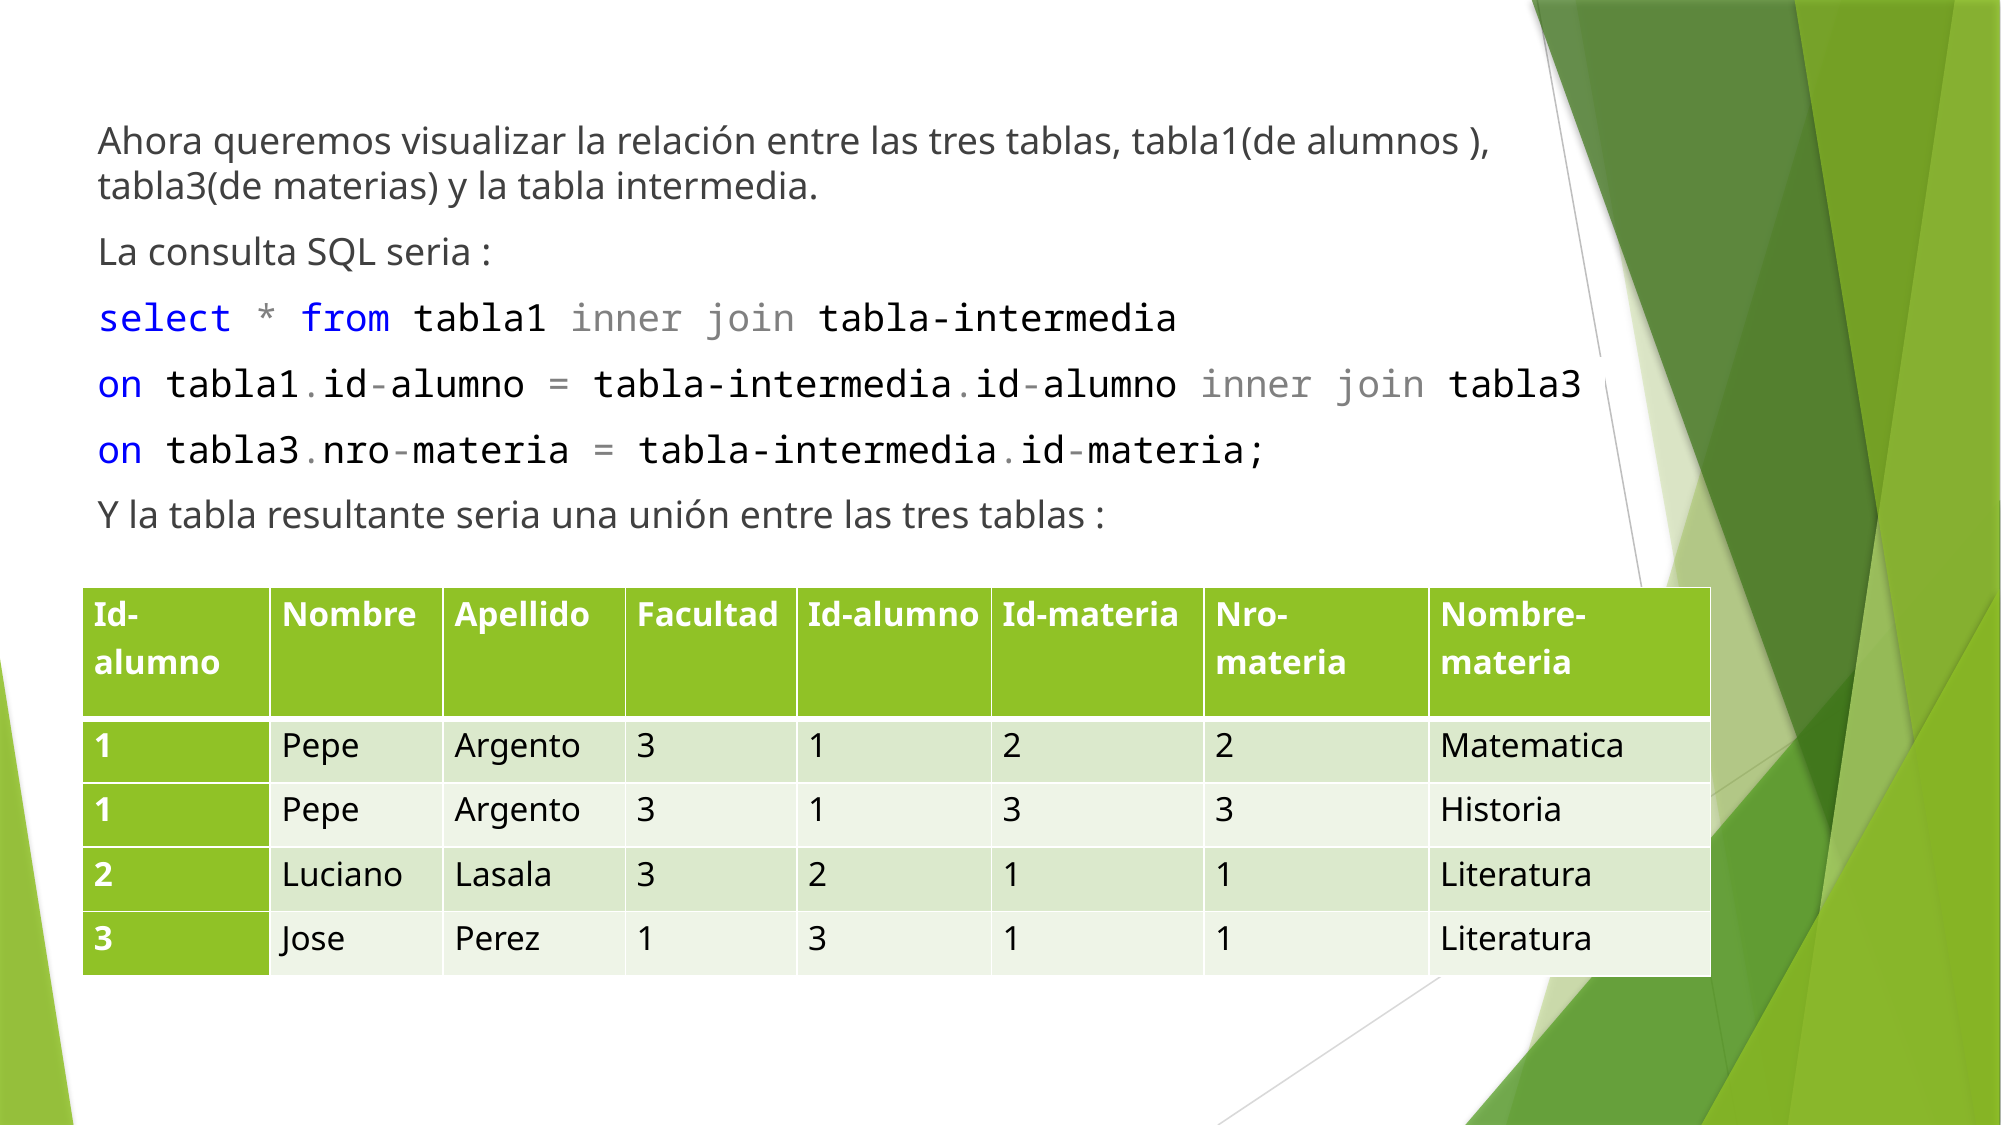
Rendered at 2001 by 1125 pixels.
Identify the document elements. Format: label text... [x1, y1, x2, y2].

table_header Id-materia [992, 588, 1203, 716]
table_header Facultad [626, 588, 796, 716]
table_cell 3 [626, 784, 796, 846]
table_header Nombre [271, 588, 442, 716]
table_cell 3 [798, 912, 991, 975]
table_cell 2 [798, 848, 991, 911]
table_cell Perez [444, 912, 625, 975]
table_cell 1 [1205, 848, 1428, 911]
list Ahora queremos visualizar la relación entre las tres tablas, tabla1(de alumnos ), tabla3(de materias) y la tabla intermedia. La consulta SQL seria : select * from tabla1 inner join tabla-intermedia on tabla1.id-alumno = tabla-intermedia.id-alumno inner join tabla3 on tabla3.nro-materia = tabla-intermedia.id-materia; Y la tabla resultante seria una unión entre las tres tablas : [82, 109, 1631, 587]
table_header Nro-materia [1205, 588, 1428, 716]
table_cell Luciano [271, 848, 442, 911]
table_cell 1 [1205, 912, 1428, 975]
table_cell Literatura [1430, 912, 1710, 975]
table_cell 3 [992, 784, 1203, 846]
table_header Nombre-materia [1430, 588, 1710, 716]
table_cell 1 [626, 912, 796, 975]
table_cell Lasala [444, 848, 625, 911]
table_cell 1 [798, 784, 991, 846]
table_cell 1 [83, 722, 269, 782]
table_cell 2 [992, 722, 1203, 782]
table_cell 2 [1205, 722, 1428, 782]
table_header Id-alumno [83, 588, 269, 716]
table_cell Argento [444, 784, 625, 846]
table_cell Pepe [271, 784, 442, 846]
table_cell 3 [626, 722, 796, 782]
table_header Apellido [444, 588, 625, 716]
table_cell Historia [1430, 784, 1710, 846]
table_cell 1 [992, 912, 1203, 975]
table_cell 3 [626, 848, 796, 911]
table_cell Matematica [1430, 722, 1710, 782]
table_cell Pepe [271, 722, 442, 782]
table_header Id-alumno [798, 588, 991, 716]
table_cell Jose [271, 912, 442, 975]
table_cell 1 [83, 784, 269, 846]
table_cell Literatura [1430, 848, 1710, 911]
table_cell 3 [1205, 784, 1428, 846]
table_cell Argento [444, 722, 625, 782]
table_cell 1 [992, 848, 1203, 911]
table_cell 3 [83, 912, 269, 975]
table_cell 1 [798, 722, 991, 782]
table_cell 2 [83, 848, 269, 911]
